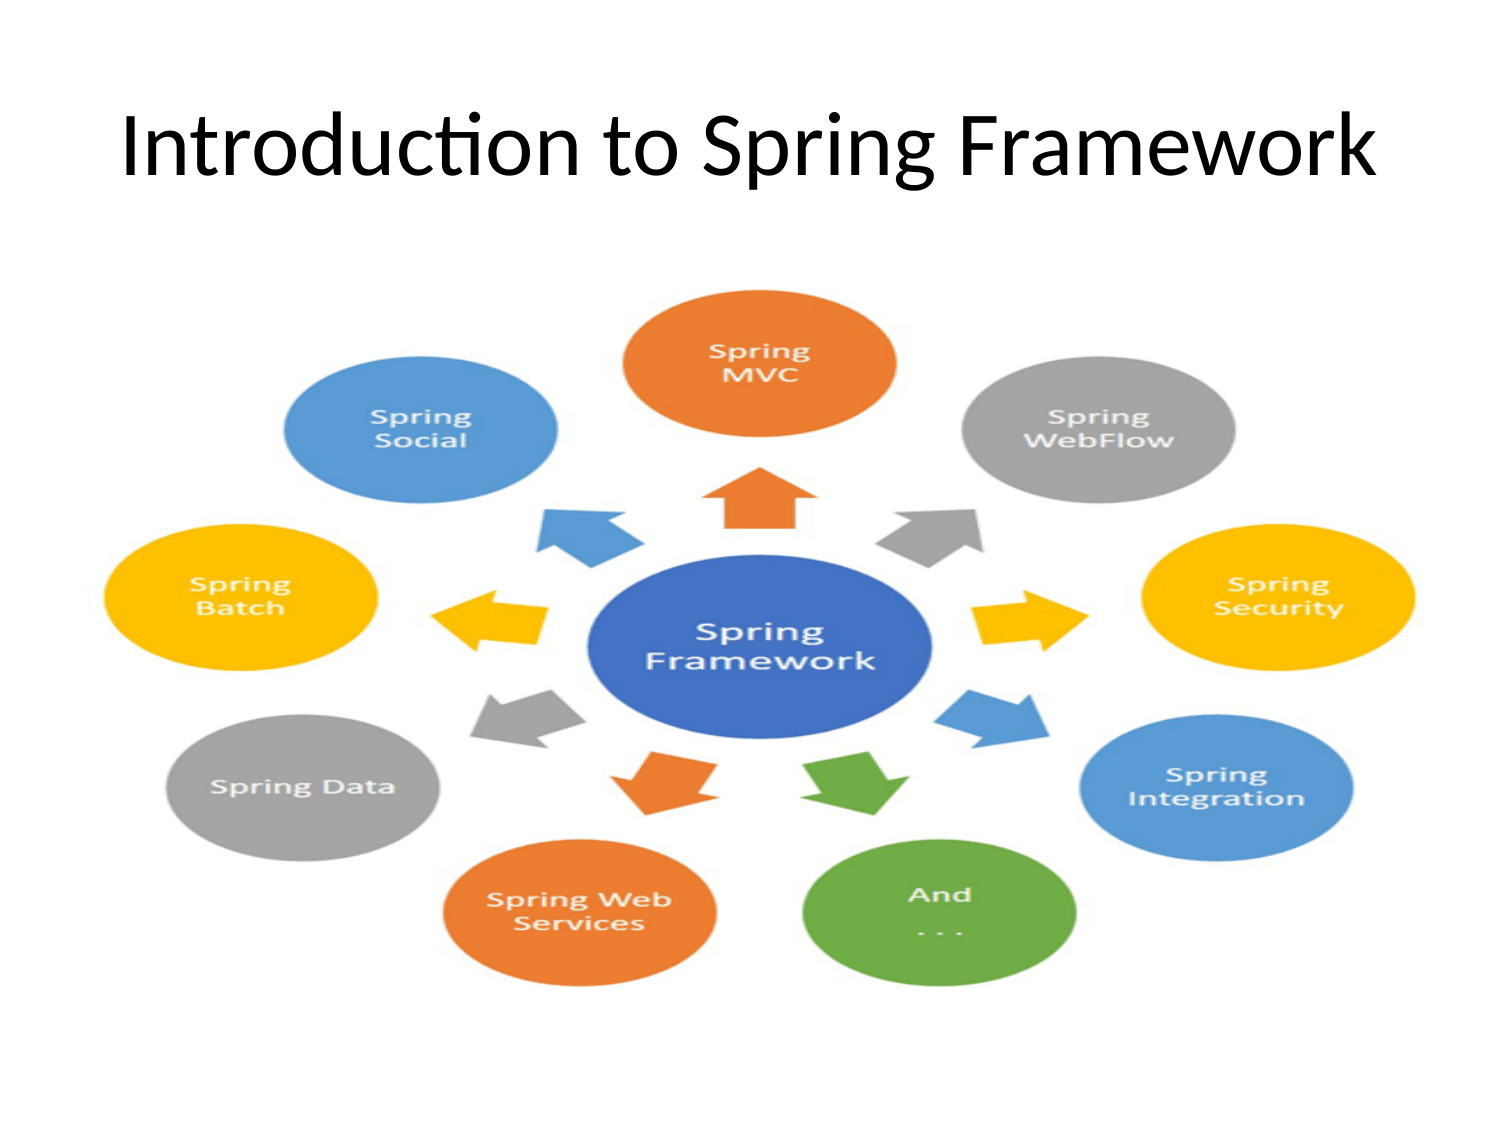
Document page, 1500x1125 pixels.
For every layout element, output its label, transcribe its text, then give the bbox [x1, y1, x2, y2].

title Introduction to Spring Framework [75, 45, 1425, 233]
picture [87, 287, 1426, 988]
